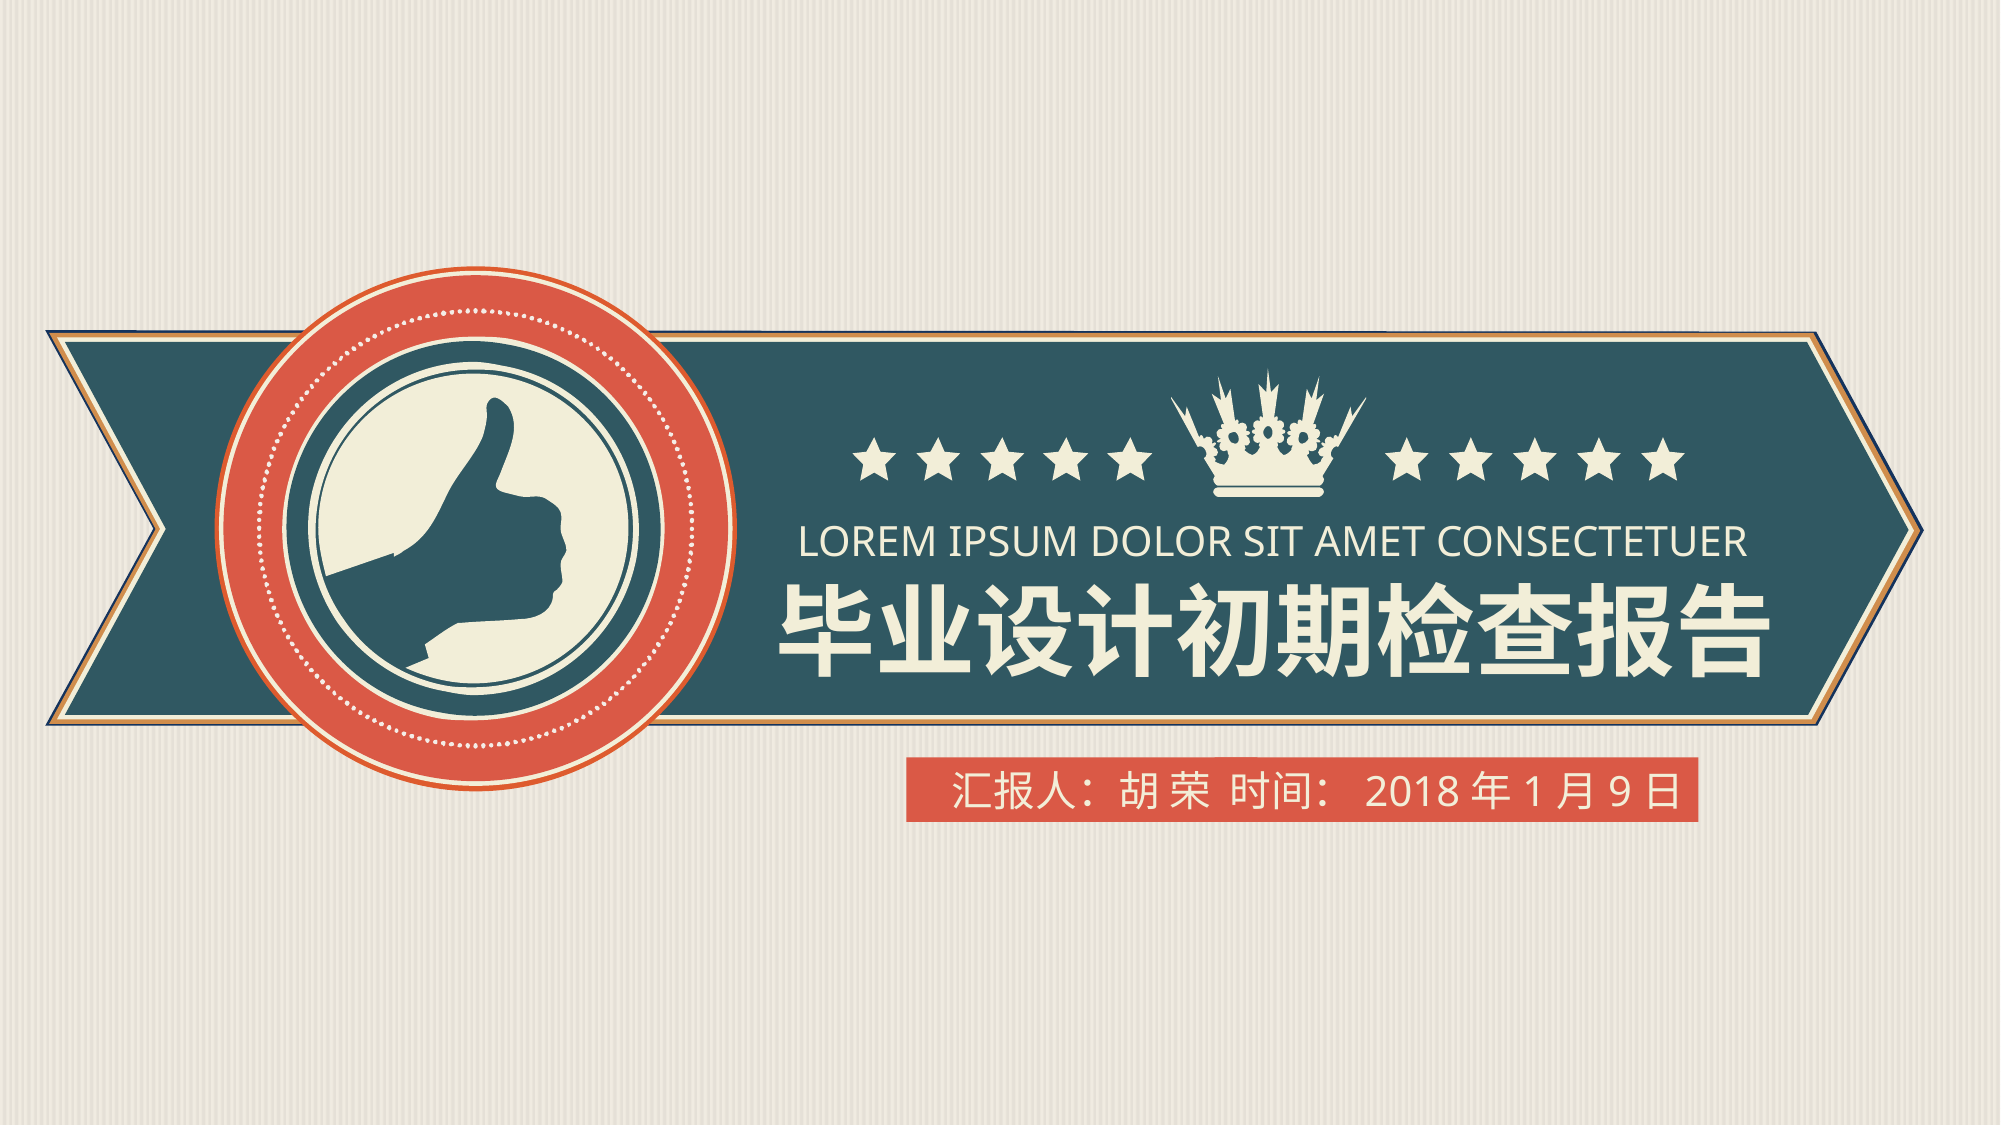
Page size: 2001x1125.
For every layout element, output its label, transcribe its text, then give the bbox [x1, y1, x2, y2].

text_box [980, 437, 1025, 481]
text_box [916, 437, 961, 481]
text_box [256, 525, 262, 532]
text_box [689, 517, 695, 524]
text_box [686, 330, 1924, 726]
text_box [1512, 437, 1557, 481]
text_box [337, 740, 614, 782]
text_box [686, 388, 729, 669]
text_box [260, 484, 266, 491]
text_box [1641, 437, 1685, 481]
text_box [686, 372, 737, 685]
text_box [329, 740, 622, 786]
text_box [852, 437, 897, 481]
text_box [56, 337, 266, 720]
text_box LOREM IPSUM DOLOR SIT AMET CONSECTETUER [782, 507, 1764, 572]
text_box [688, 509, 695, 515]
text_box [321, 740, 631, 792]
picture [0, 0, 2001, 1125]
text_box [448, 741, 455, 747]
text_box 汇报人：胡 荣 [906, 757, 1214, 822]
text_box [271, 324, 681, 733]
text_box [1107, 437, 1153, 481]
text_box [1213, 487, 1324, 497]
text_box 毕业设计初期检查报告 [761, 560, 1791, 696]
text_box [504, 740, 511, 747]
text_box [214, 371, 266, 685]
text_box [440, 310, 447, 316]
text_box [45, 330, 266, 726]
text_box [1042, 437, 1089, 481]
text_box [440, 740, 446, 747]
text_box [256, 509, 263, 515]
text_box [1448, 437, 1493, 481]
text_box [1577, 437, 1621, 481]
text_box [686, 341, 1909, 715]
text_box [686, 332, 1921, 724]
text_box [49, 332, 266, 724]
text_box [218, 379, 266, 677]
text_box [223, 387, 266, 669]
text_box [312, 266, 639, 323]
text_box [1171, 367, 1367, 486]
text_box [688, 550, 694, 557]
text_box 时间：2018年1月9日 [1214, 757, 1699, 822]
text_box [686, 337, 1915, 720]
text_box [328, 275, 624, 323]
text_box [320, 270, 631, 323]
text_box [1384, 437, 1429, 481]
text_box [64, 341, 266, 715]
text_box [686, 380, 733, 677]
